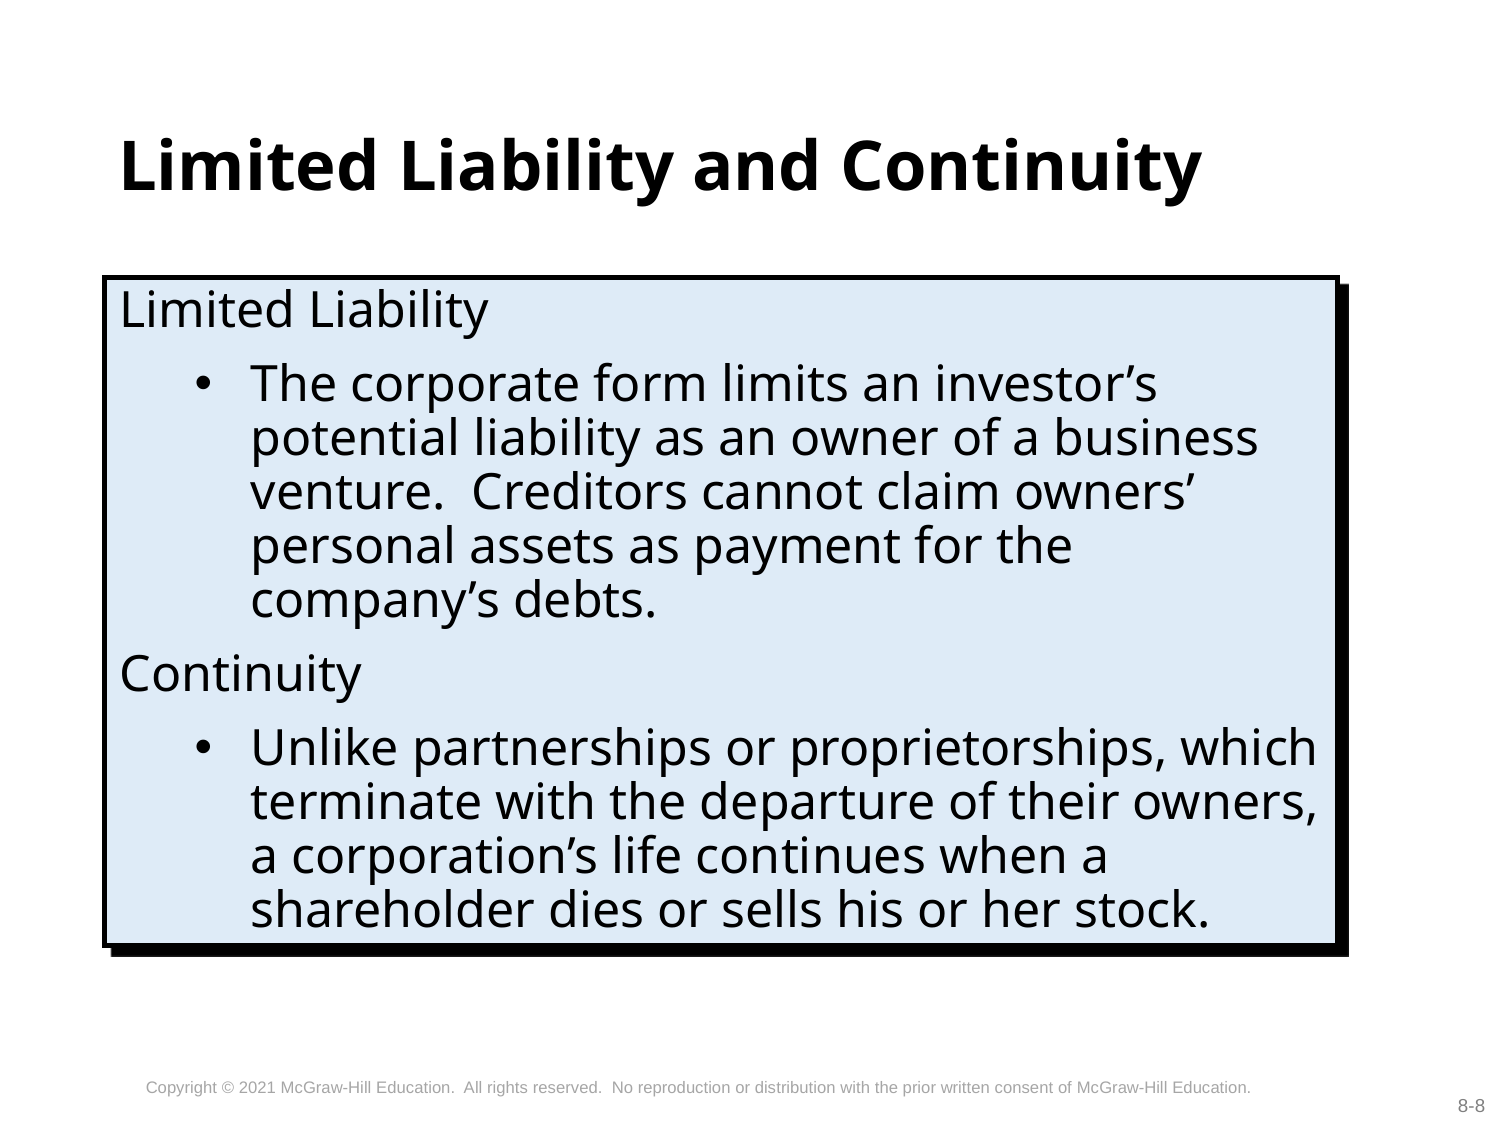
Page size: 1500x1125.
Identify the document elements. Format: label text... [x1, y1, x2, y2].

title Limited Liability and Continuity [103, 59, 1397, 278]
text_box Limited Liability The corporate form limits an investor’s potential liability as an owner of a business venture. Creditors cannot claim owners’ personal assets as payment for the company’s debts. Continuity Unlike partnerships or proprietorships, which terminate with the departure of their owners, a corporation’s life continues when a shareholder dies or sells his or her stock. [104, 277, 1338, 946]
